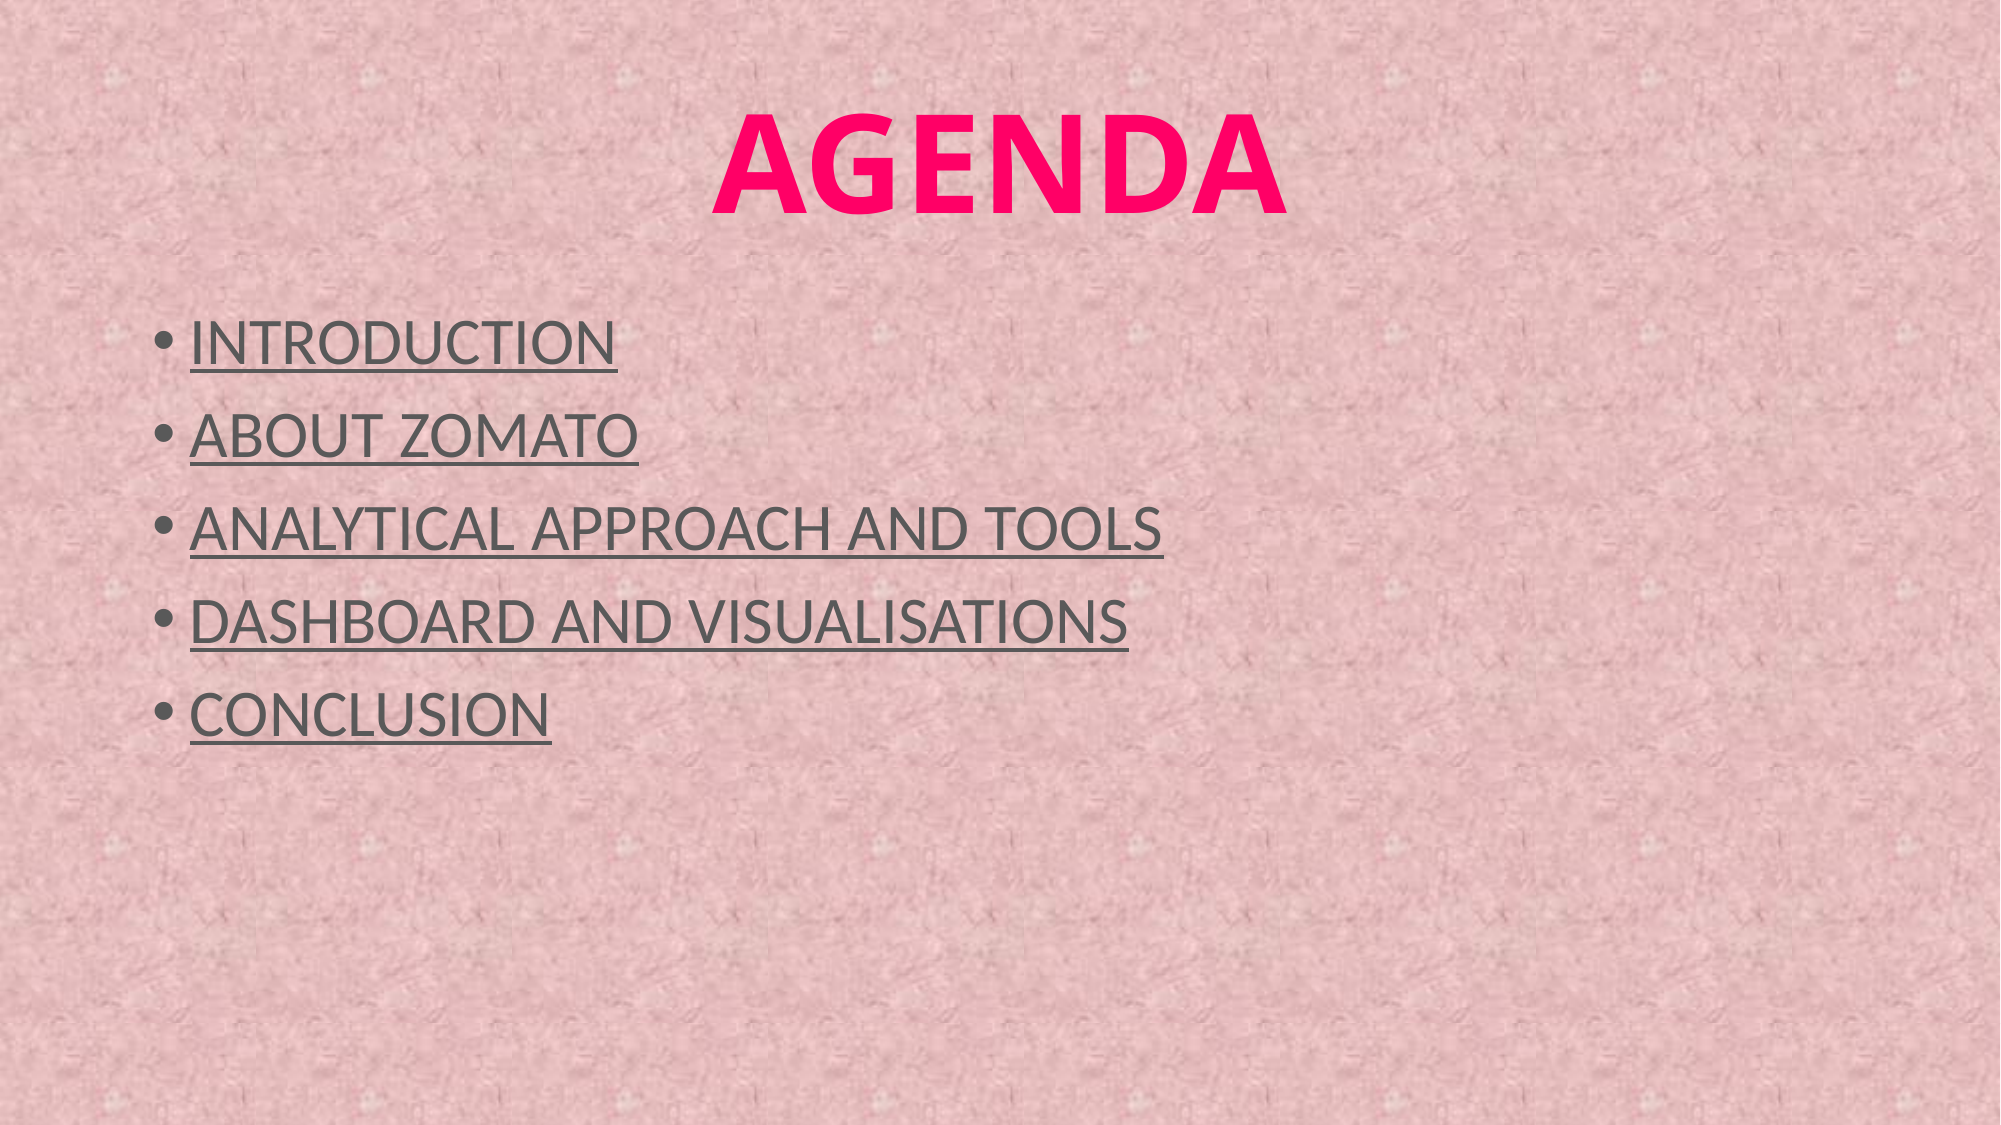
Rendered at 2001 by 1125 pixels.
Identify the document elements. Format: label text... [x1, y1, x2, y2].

list INTRODUCTION ABOUT ZOMATO ANALYTICAL APPROACH AND TOOLS DASHBOARD AND VISUALISATIONS CONCLUSION [137, 299, 1863, 1014]
title AGENDA [137, 59, 1863, 278]
picture [0, 0, 2001, 1125]
